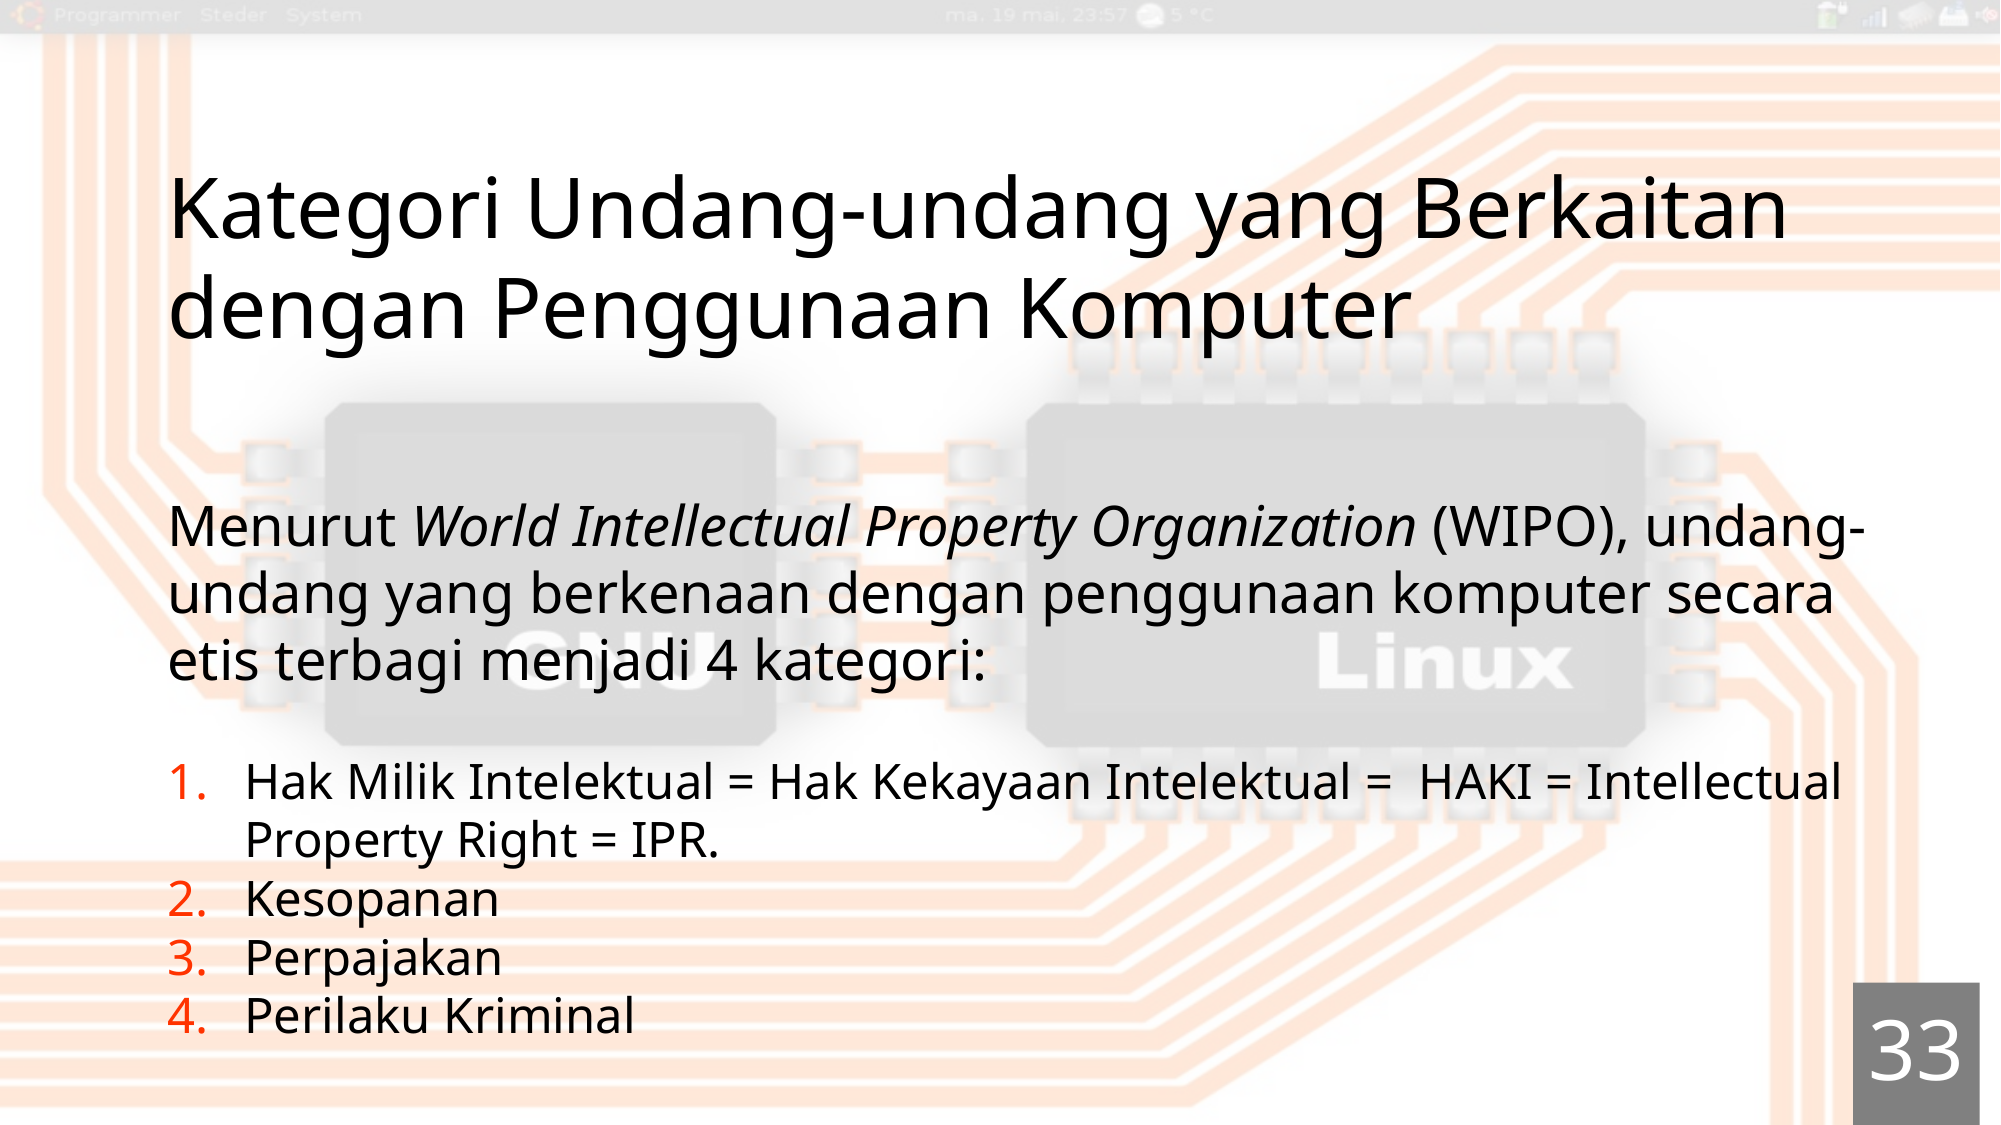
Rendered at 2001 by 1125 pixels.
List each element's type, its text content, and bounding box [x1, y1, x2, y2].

list Kategori Undang-undang yang Berkaitan dengan Penggunaan Komputer Menurut World Intellectual Property Organization (WIPO), undang-undang yang berkenaan dengan penggunaan komputer secara etis terbagi menjadi 4 kategori: Hak Milik Intelektual = Hak Kekayaan Intelektual = HAKI = Intellectual Property Right = IPR. Kesopanan Perpajakan Perilaku Kriminal [152, 146, 1927, 1056]
slide_number 33 [1853, 982, 1980, 1125]
